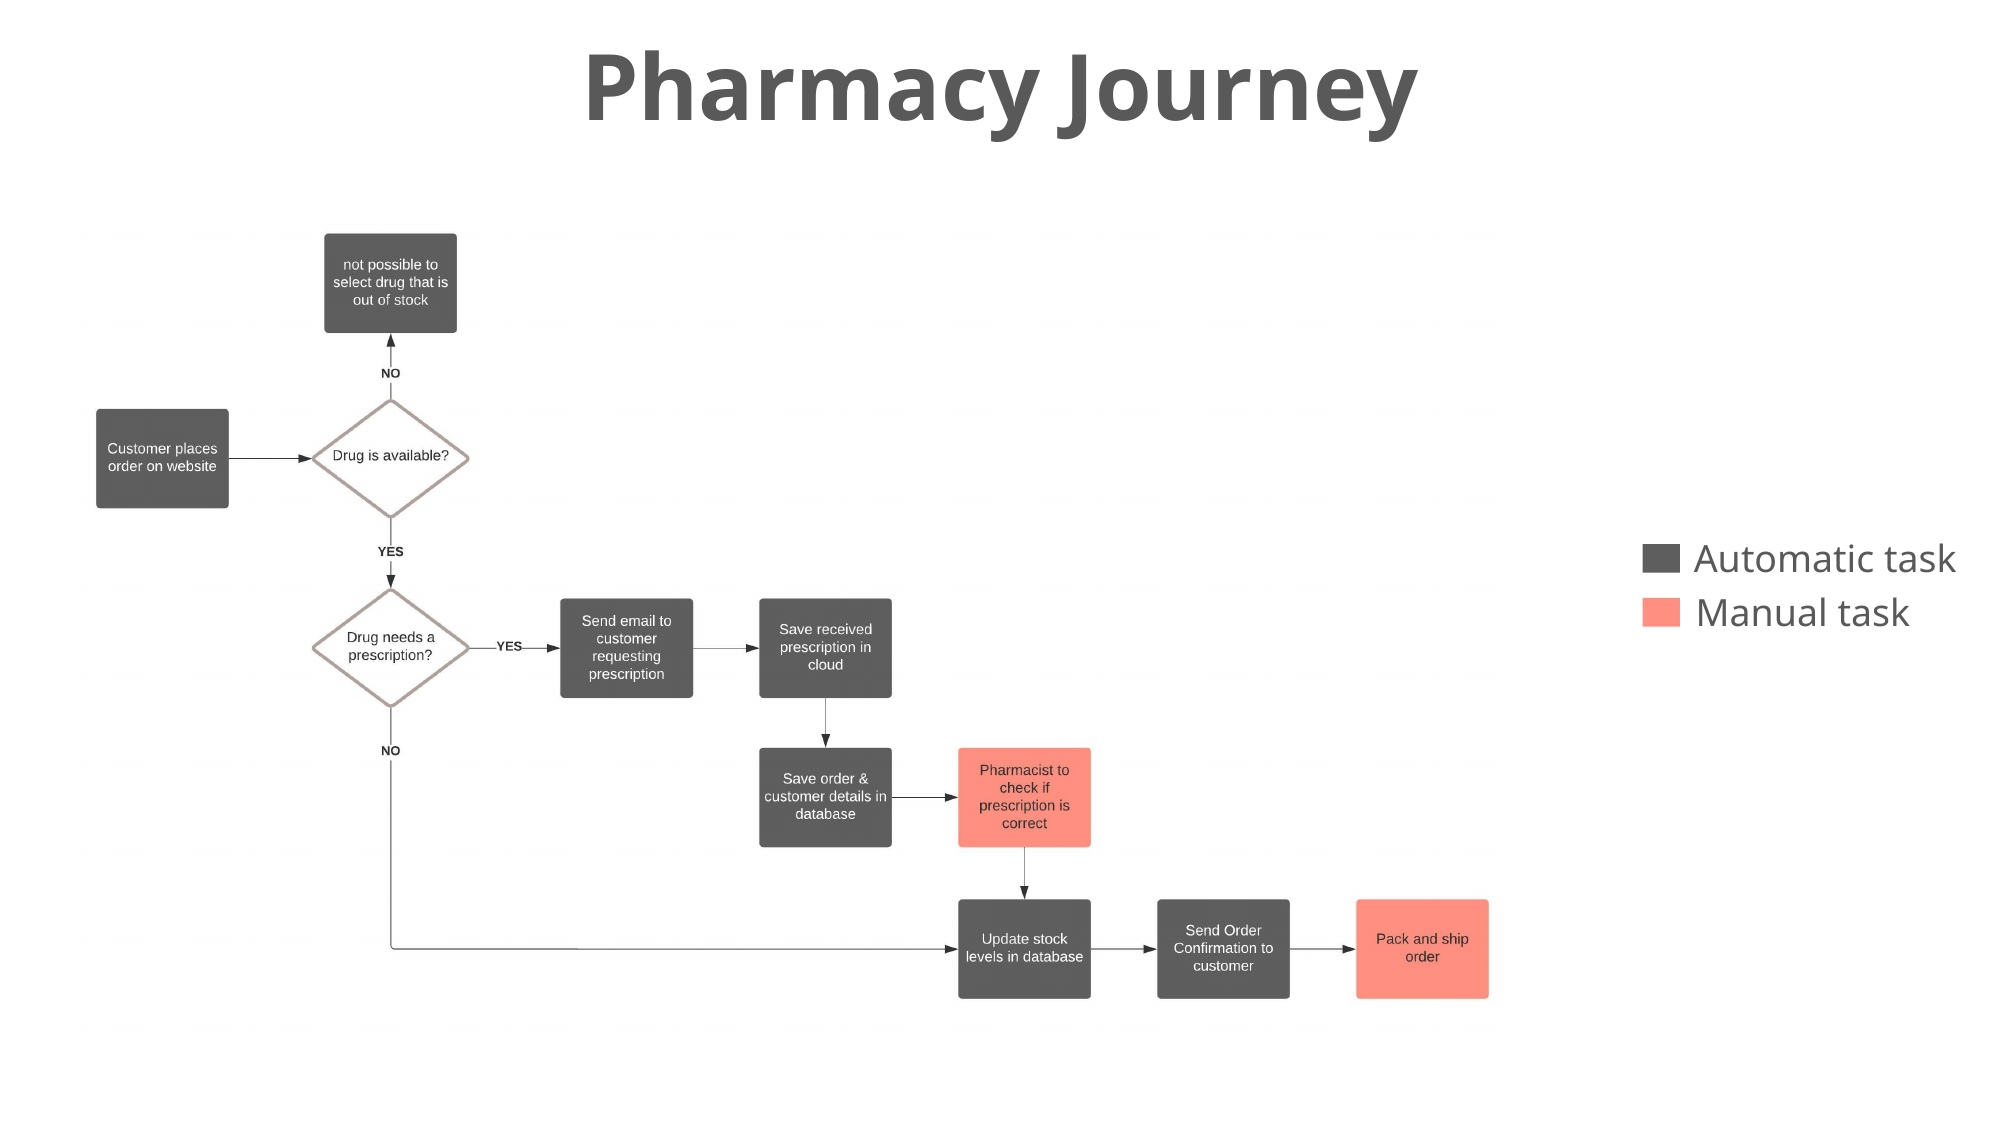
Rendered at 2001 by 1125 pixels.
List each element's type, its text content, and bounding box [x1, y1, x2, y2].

picture [63, 167, 1522, 1032]
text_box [1642, 528, 1956, 643]
title Pharmacy Journey [0, 0, 2000, 182]
